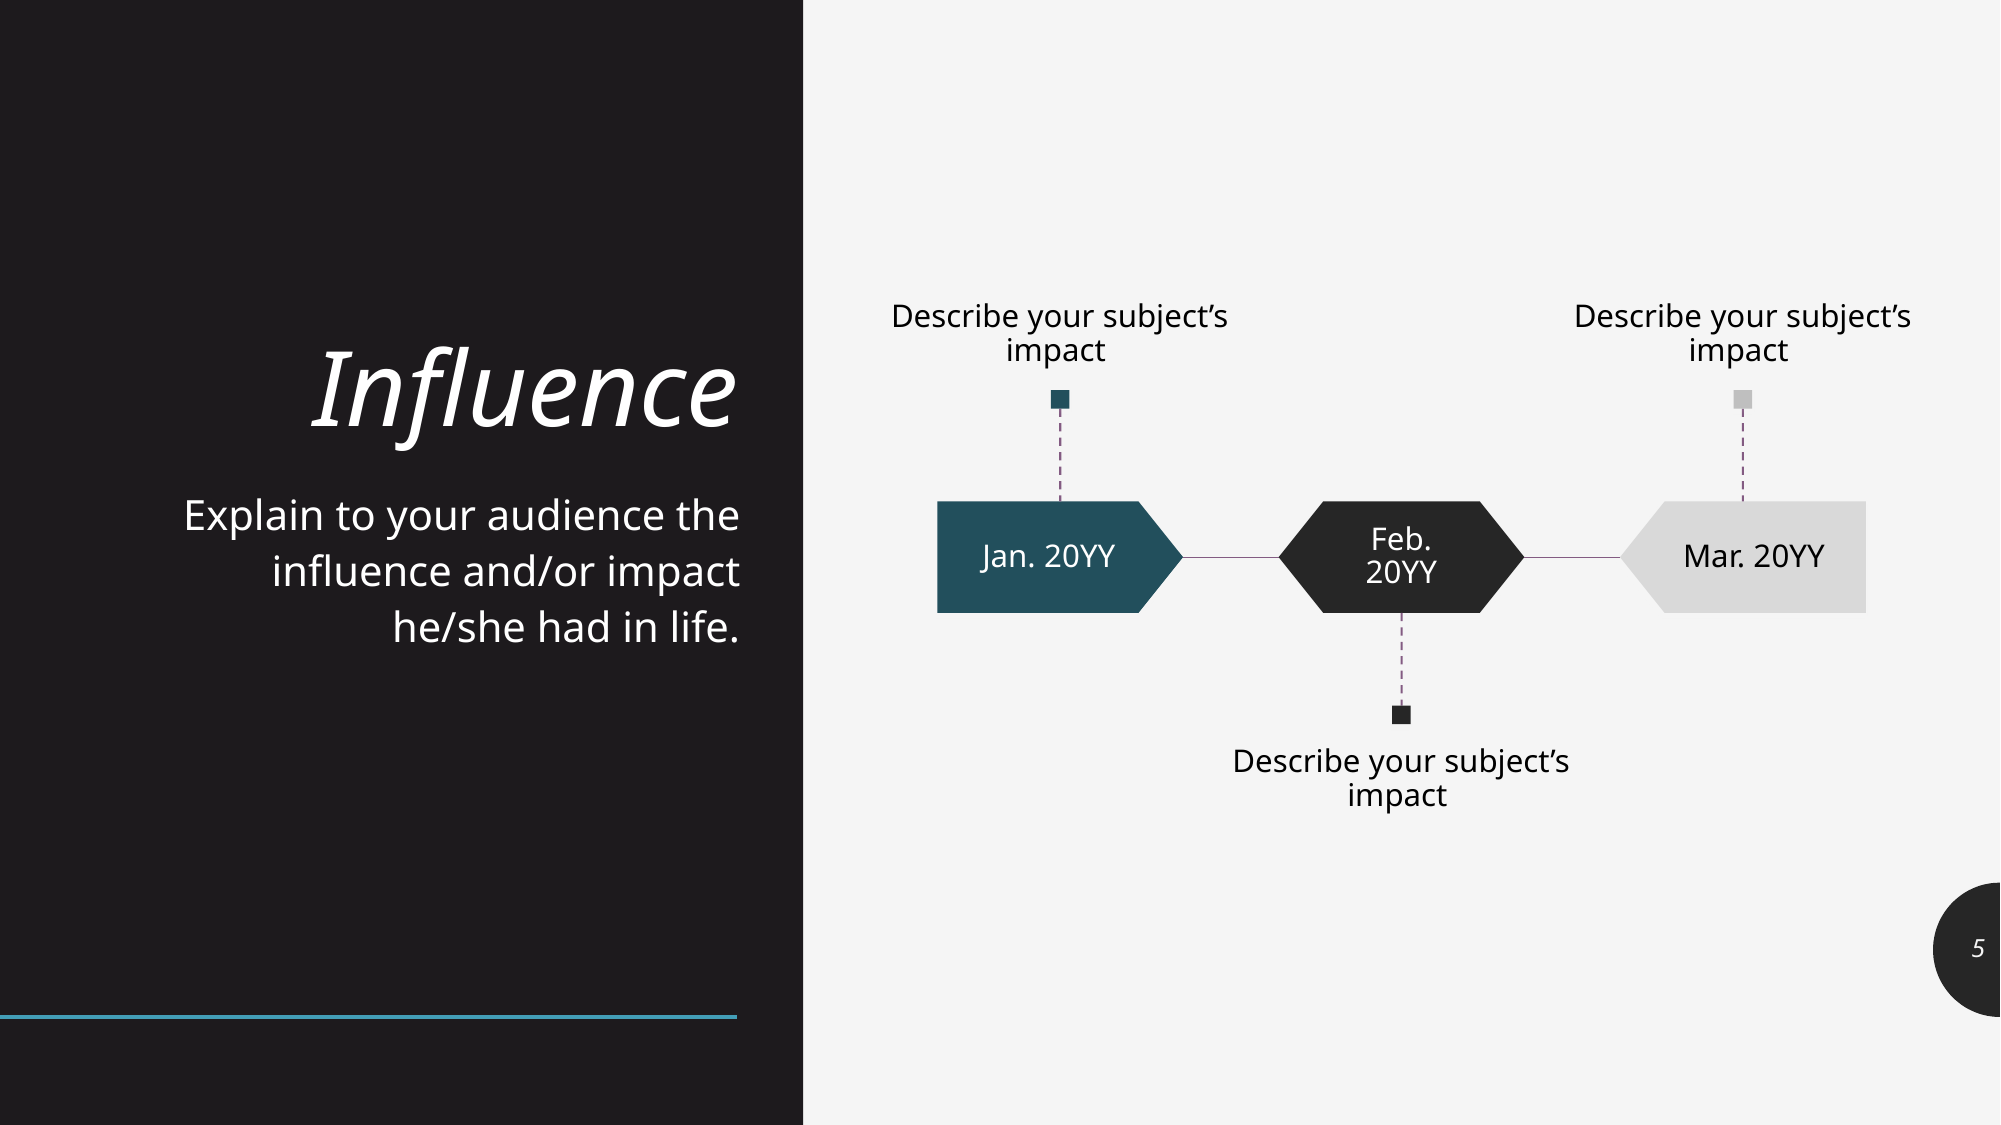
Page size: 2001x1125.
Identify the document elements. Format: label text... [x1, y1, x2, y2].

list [889, 93, 1915, 1022]
title Influence [125, 91, 754, 457]
slide_number 5 [1933, 919, 2000, 980]
list Explain to your audience the influence and/or impact he/she had in life. [125, 474, 756, 944]
